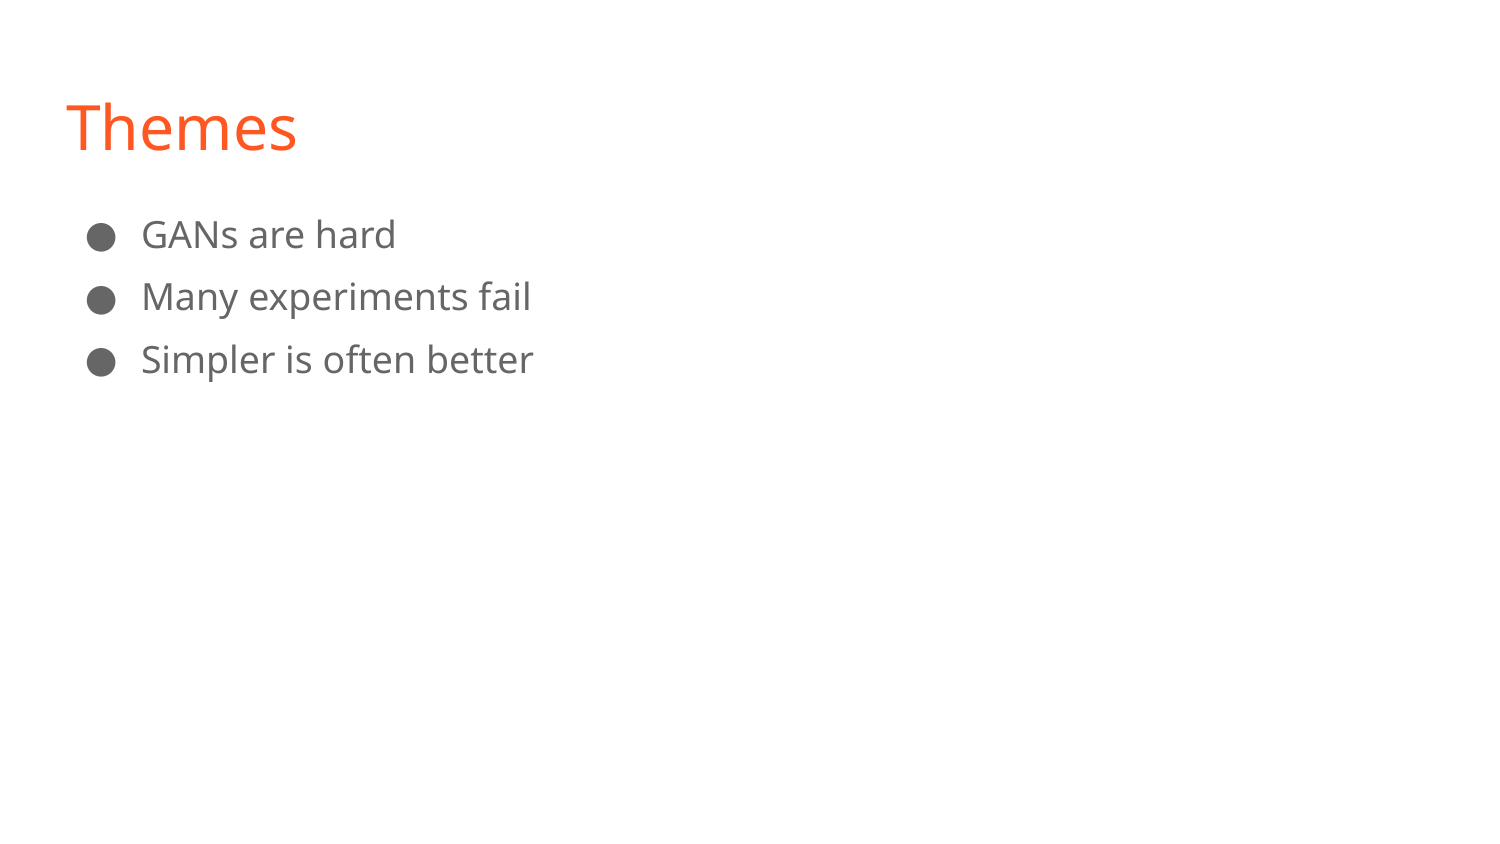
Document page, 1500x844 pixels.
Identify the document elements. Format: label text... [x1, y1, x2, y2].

list Many experiments fail [51, 251, 1449, 314]
list Simpler is often better [51, 314, 1449, 409]
title Themes [51, 72, 1449, 167]
list GANs are hard [51, 189, 1449, 251]
